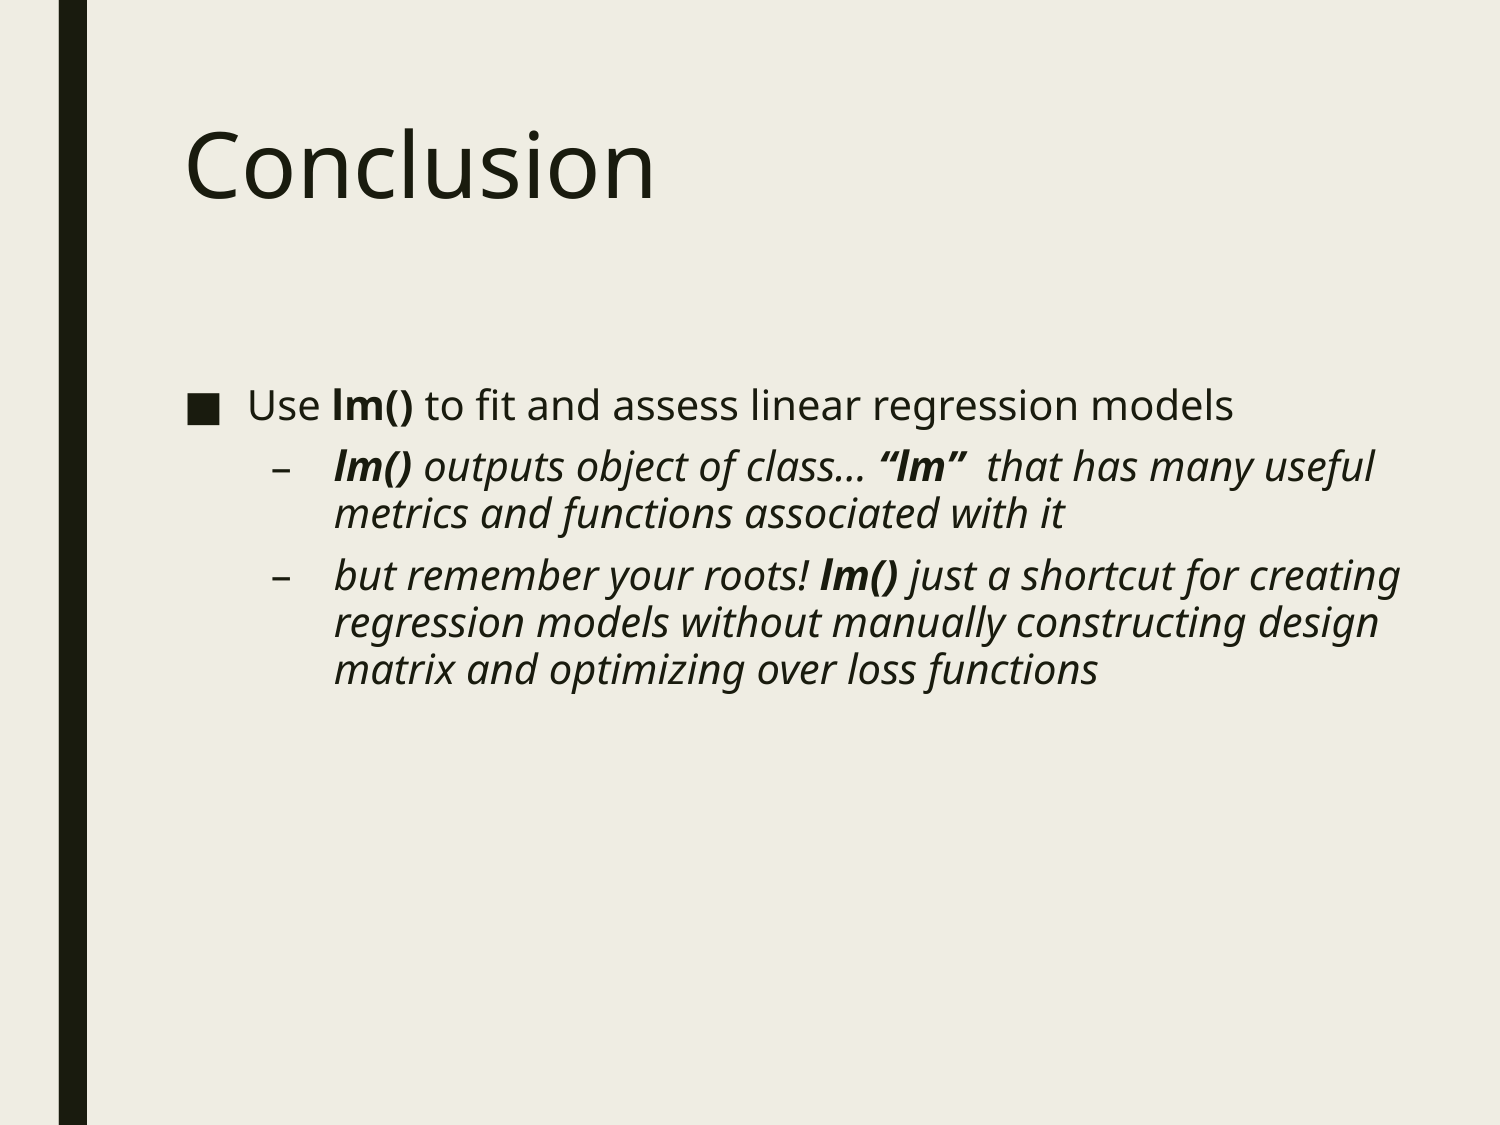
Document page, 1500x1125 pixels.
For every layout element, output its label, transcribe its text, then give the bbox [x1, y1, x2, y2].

list Use lm() to fit and assess linear regression models lm() outputs object of class… “lm” that has many useful metrics and functions associated with it but remember your roots! lm() just a shortcut for creating regression models without manually constructing design matrix and optimizing over loss functions [168, 375, 1450, 963]
title Conclusion [168, 112, 1351, 357]
